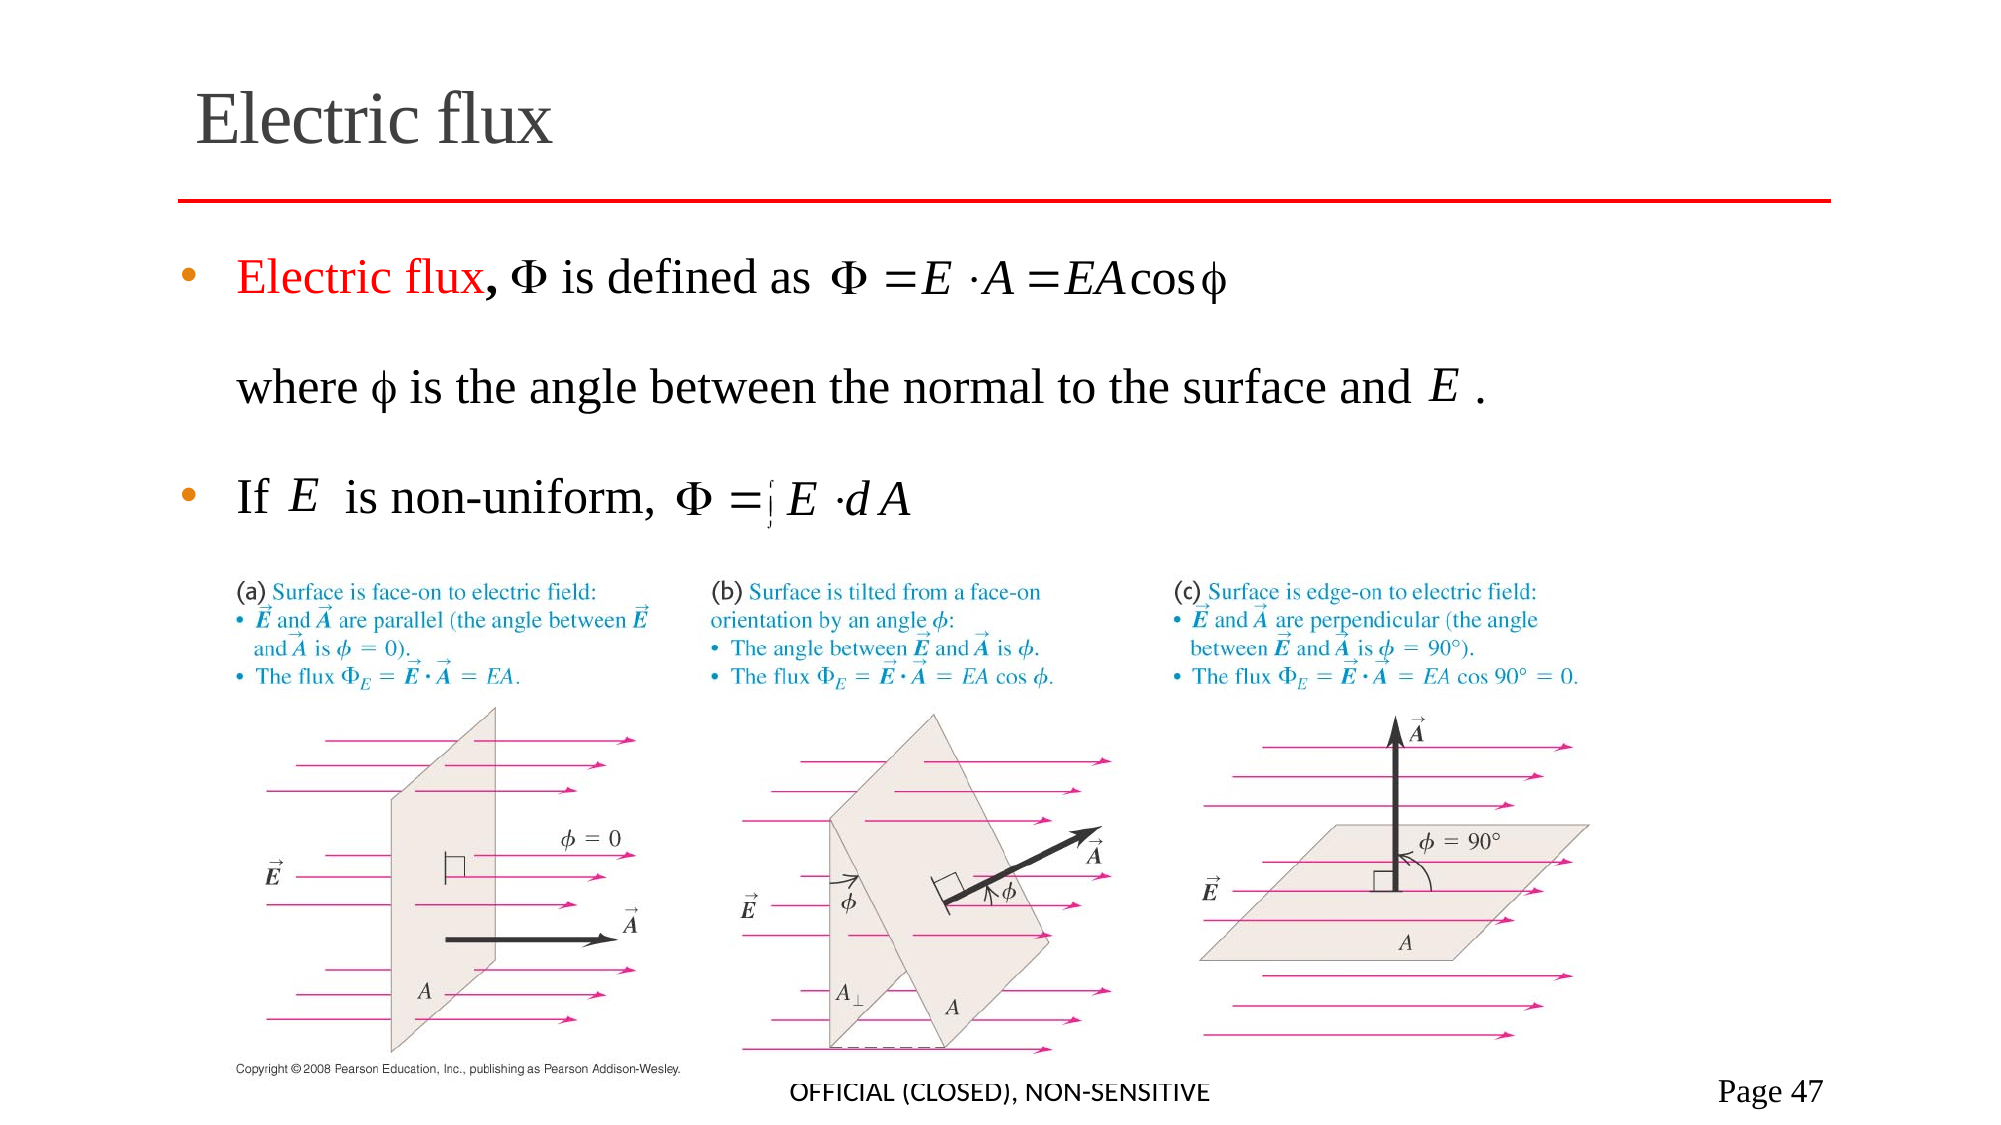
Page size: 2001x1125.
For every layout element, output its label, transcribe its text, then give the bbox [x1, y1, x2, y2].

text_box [827, 240, 1231, 310]
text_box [1423, 347, 1467, 407]
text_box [283, 457, 326, 517]
slide_number Page 47 [1624, 1059, 1840, 1120]
list Electric flux, F is defined as where f is the angle between the normal to the surface and . If is non-uniform, [180, 236, 1834, 1004]
title Electric flux [180, 47, 1830, 195]
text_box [672, 460, 914, 533]
picture [229, 573, 1595, 1085]
footer Official (closed), Non-sensitive [604, 1094, 1396, 1120]
